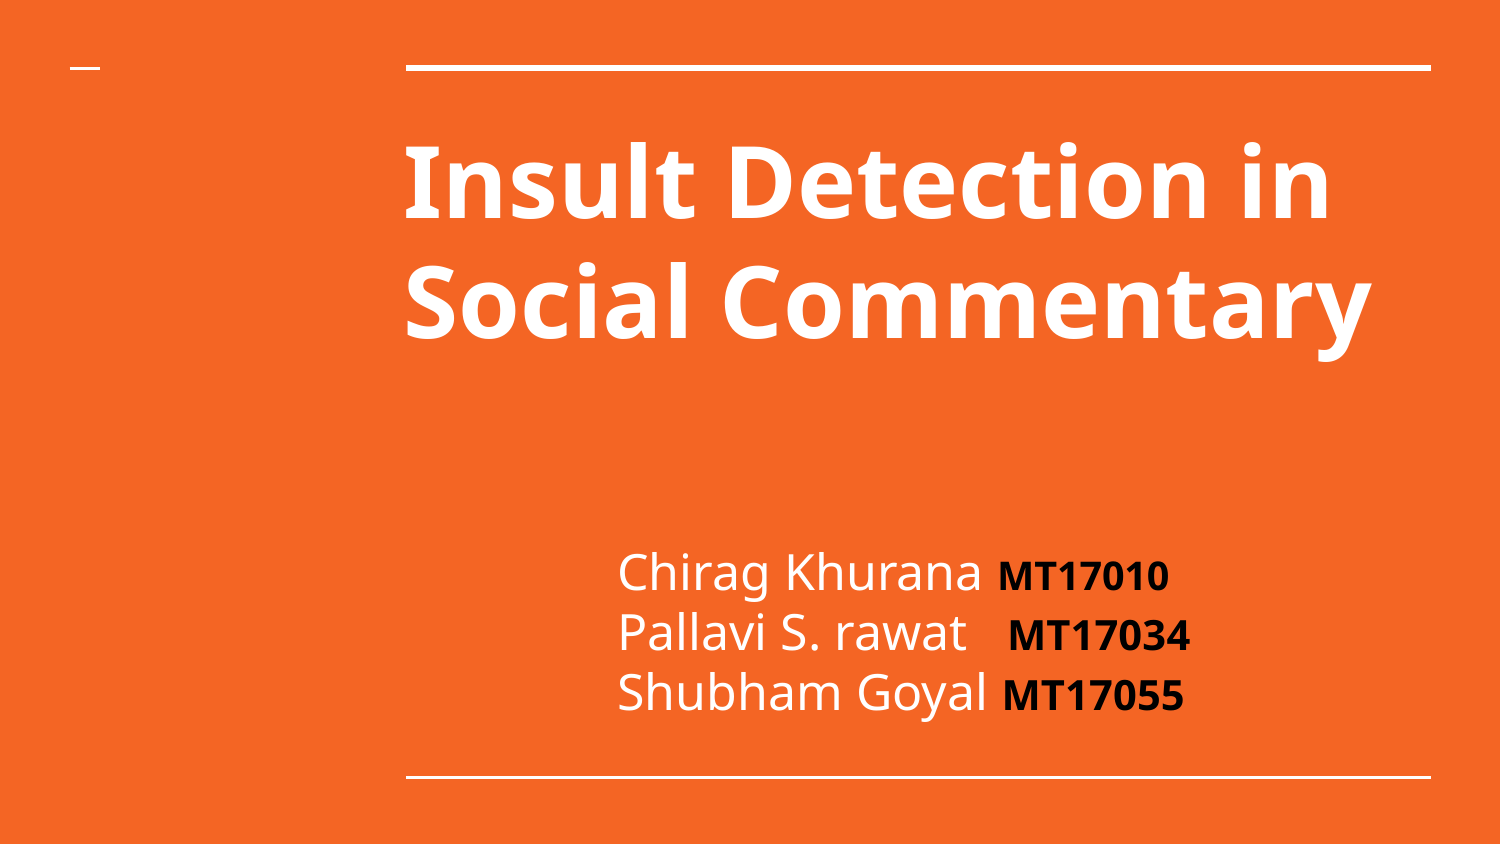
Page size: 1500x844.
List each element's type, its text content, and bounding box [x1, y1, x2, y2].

subtitle Chirag Khurana MT17010 Pallavi S. rawat MT17034 Shubham Goyal MT17055 [602, 531, 1431, 735]
title Insult Detection in Social Commentary [389, 103, 1428, 357]
